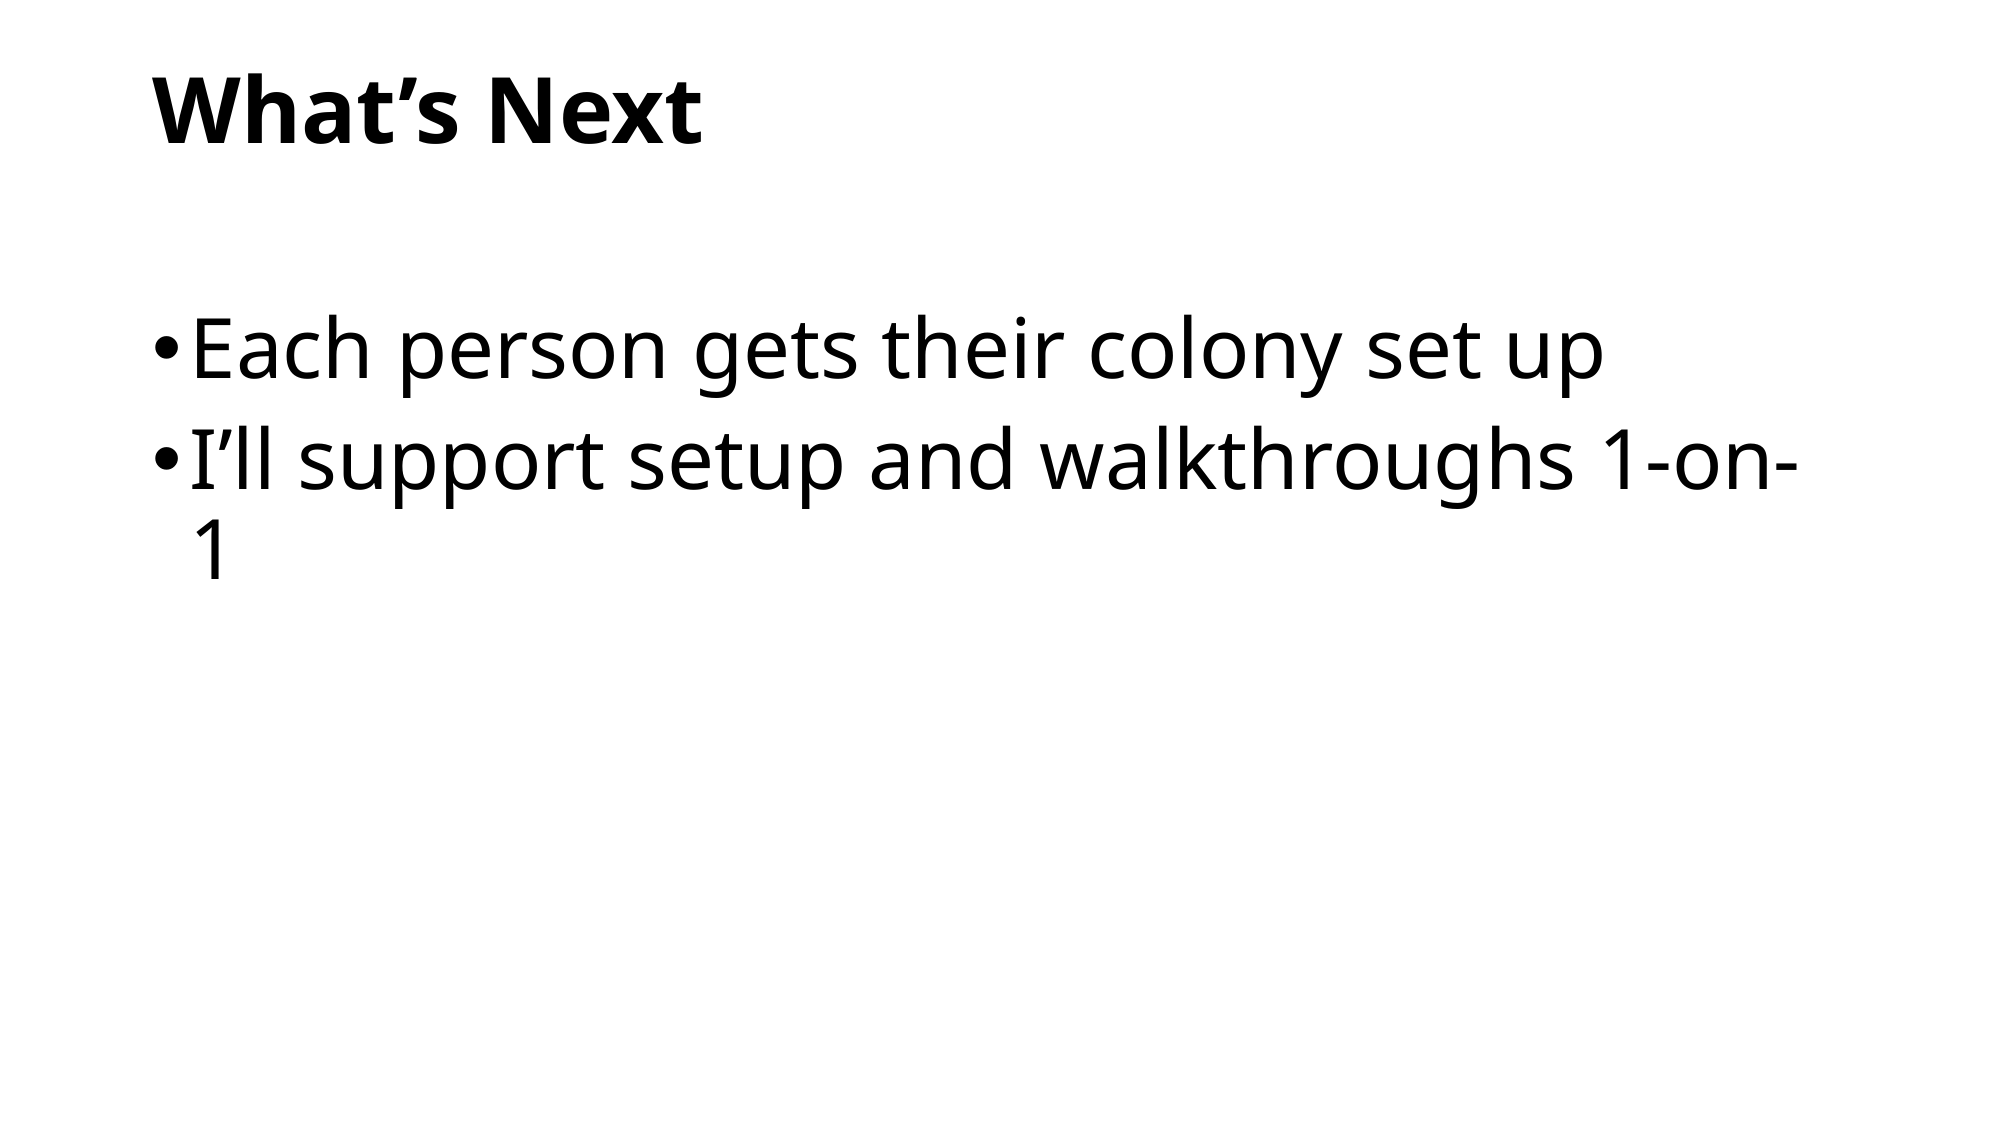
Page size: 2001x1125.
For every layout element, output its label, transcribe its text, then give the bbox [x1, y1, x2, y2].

list Each person gets their colony set up I’ll support setup and walkthroughs 1-on-1 [137, 299, 1863, 1014]
title What’s Next [137, 59, 1863, 278]
